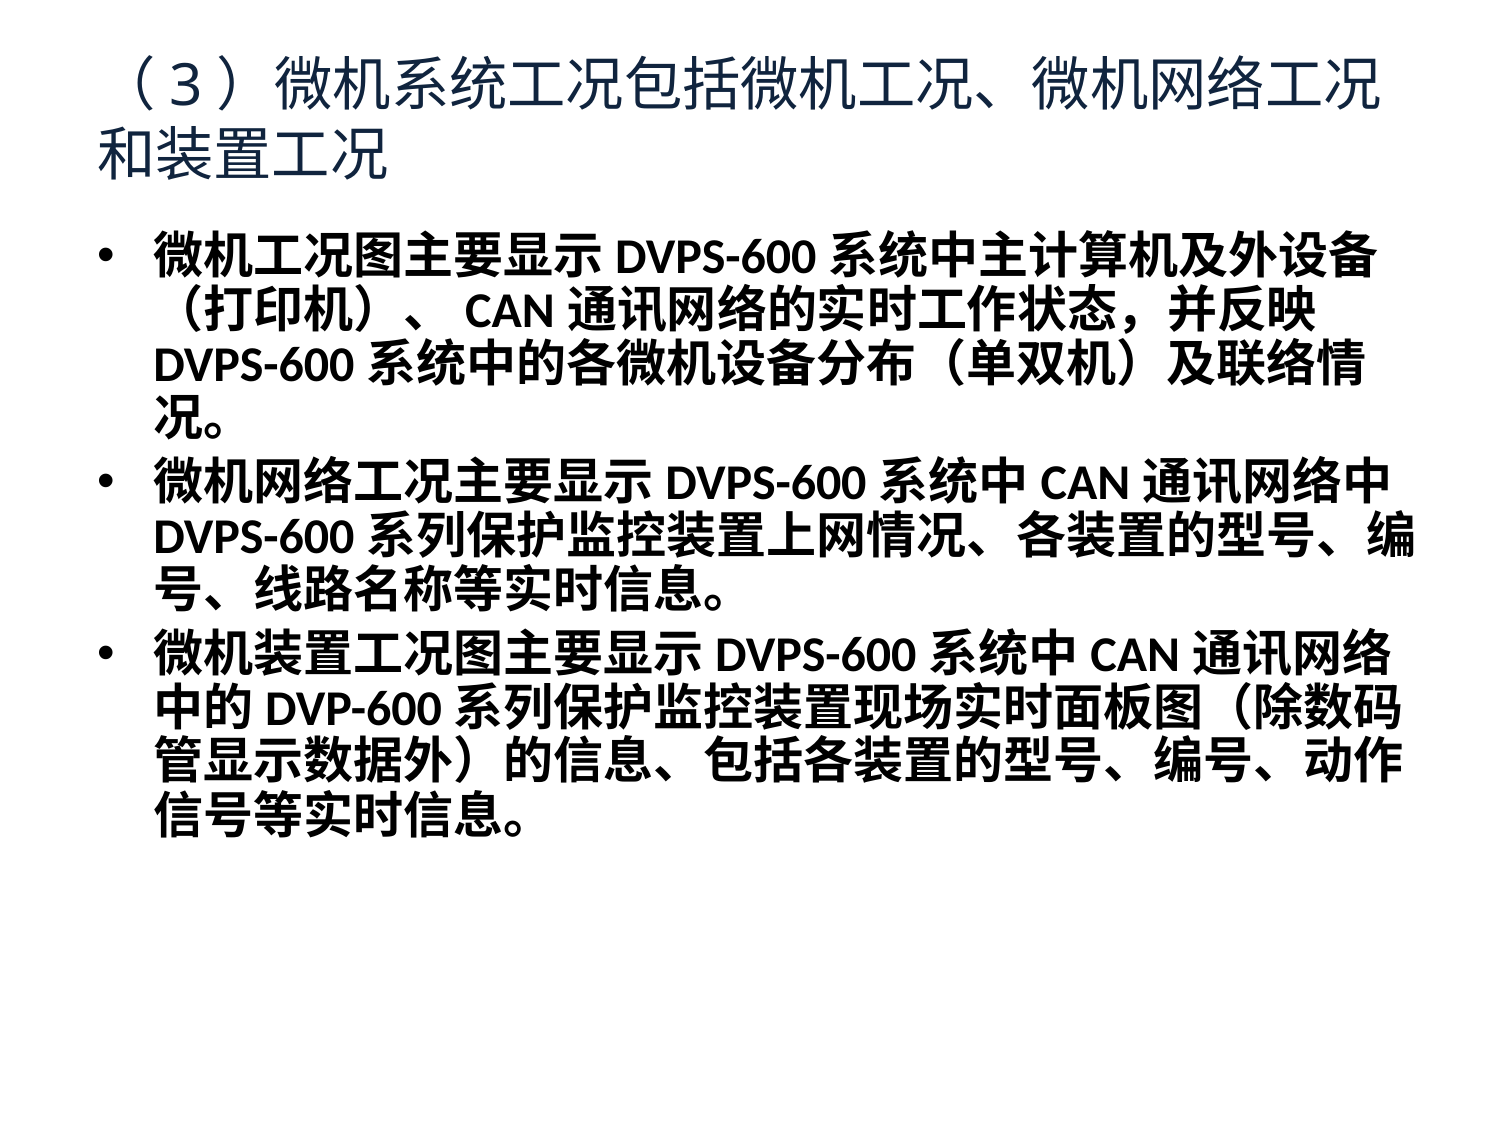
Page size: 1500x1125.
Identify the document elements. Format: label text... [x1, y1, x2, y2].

list 微机工况图主要显示DVPS-600系统中主计算机及外设备（打印机）、CAN通讯网络的实时工作状态，并反映DVPS-600系统中的各微机设备分布（单双机）及联络情况。 微机网络工况主要显示DVPS-600系统中CAN通讯网络中DVPS-600系列保护监控装置上网情况、各装置的型号、编号、线路名称等实时信息。 微机装置工况图主要显示DVPS-600系统中CAN通讯网络中的DVP-600系列保护监控装置现场实时面板图（除数码管显示数据外）的信息、包括各装置的型号、编号、动作信号等实时信息。 [82, 222, 1432, 966]
title （3）微机系统工况包括微机工况、微机网络工况和装置工况 [82, 23, 1432, 211]
